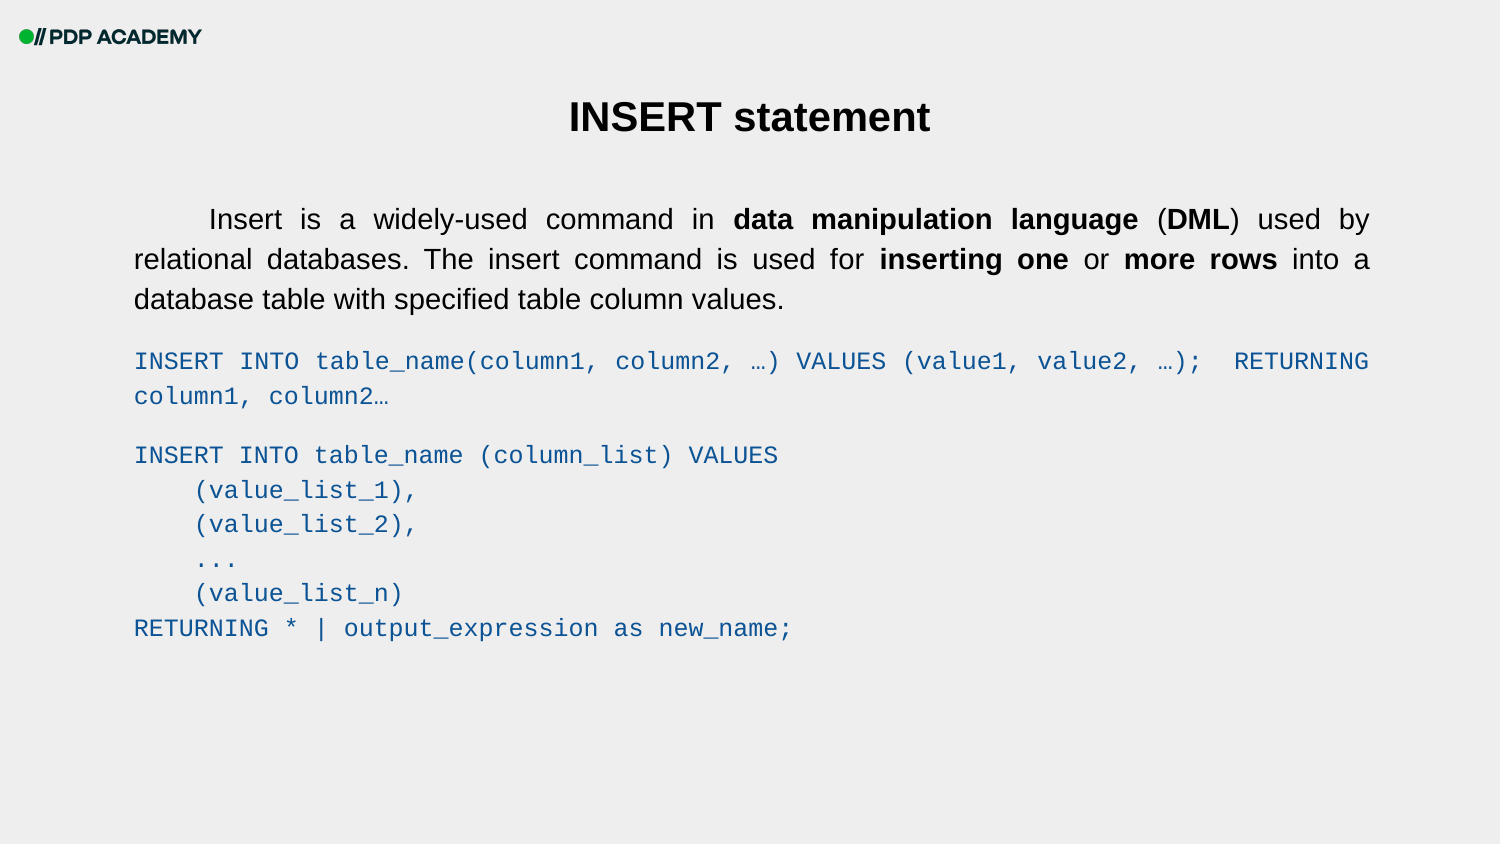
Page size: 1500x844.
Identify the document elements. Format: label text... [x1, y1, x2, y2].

title INSERT statement [0, 67, 1500, 162]
title Insert is a widely-used command in data manipulation language (DML) used by relational databases. The insert command is used for inserting one or more rows into a database table with specified table column values. INSERT INTO table_name(column1, column2, …) VALUES (value1, value2, …); RETURNING column1, column2… INSERT INTO table_name (column_list) VALUES (value_list_1), (value_list_2), ... (value_list_n) RETURNING * | output_expression as new_name; [118, 180, 1386, 657]
picture [2, 0, 218, 78]
